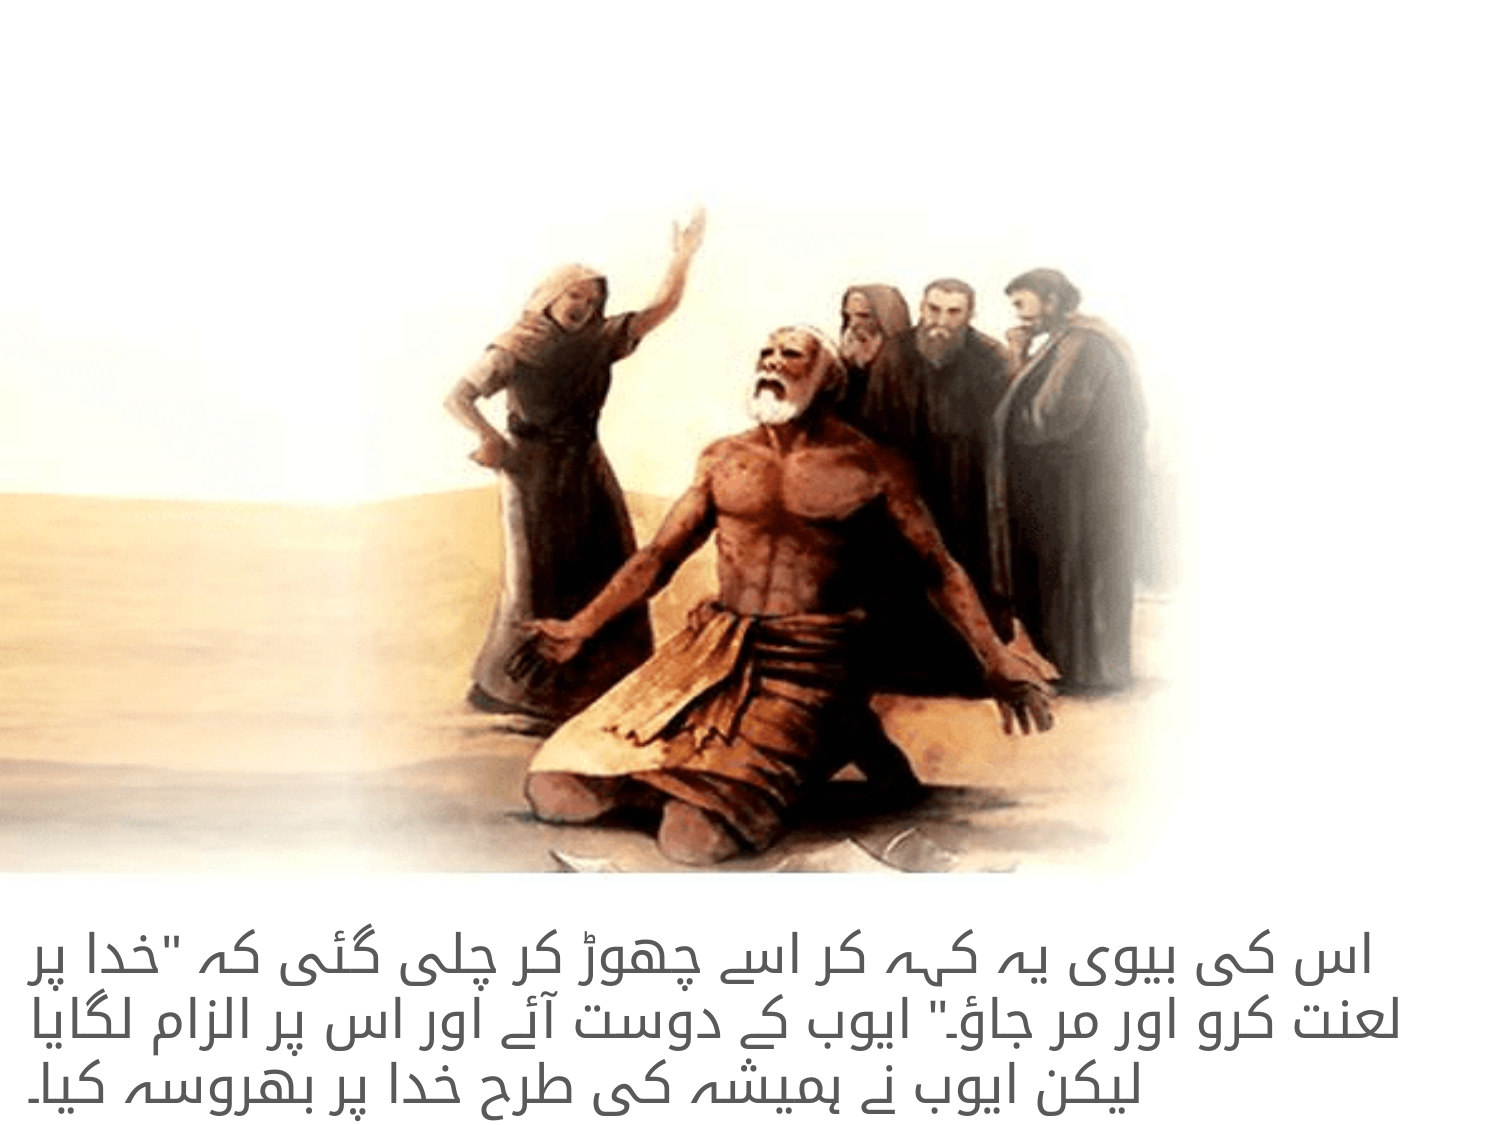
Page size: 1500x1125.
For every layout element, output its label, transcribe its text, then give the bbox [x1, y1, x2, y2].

picture [0, 124, 1211, 882]
text_box اس کی بیوی یہ کہہ کر اسے چھوڑ کر چلی گئی کہ "خدا پر لعنت کرو اور مر جاؤ۔" ایوب کے دوست آئے اور اس پر الزام لگایا لیکن ایوب نے ہمیشہ کی طرح خدا پر بھروسہ کیا۔ [14, 911, 1500, 1122]
